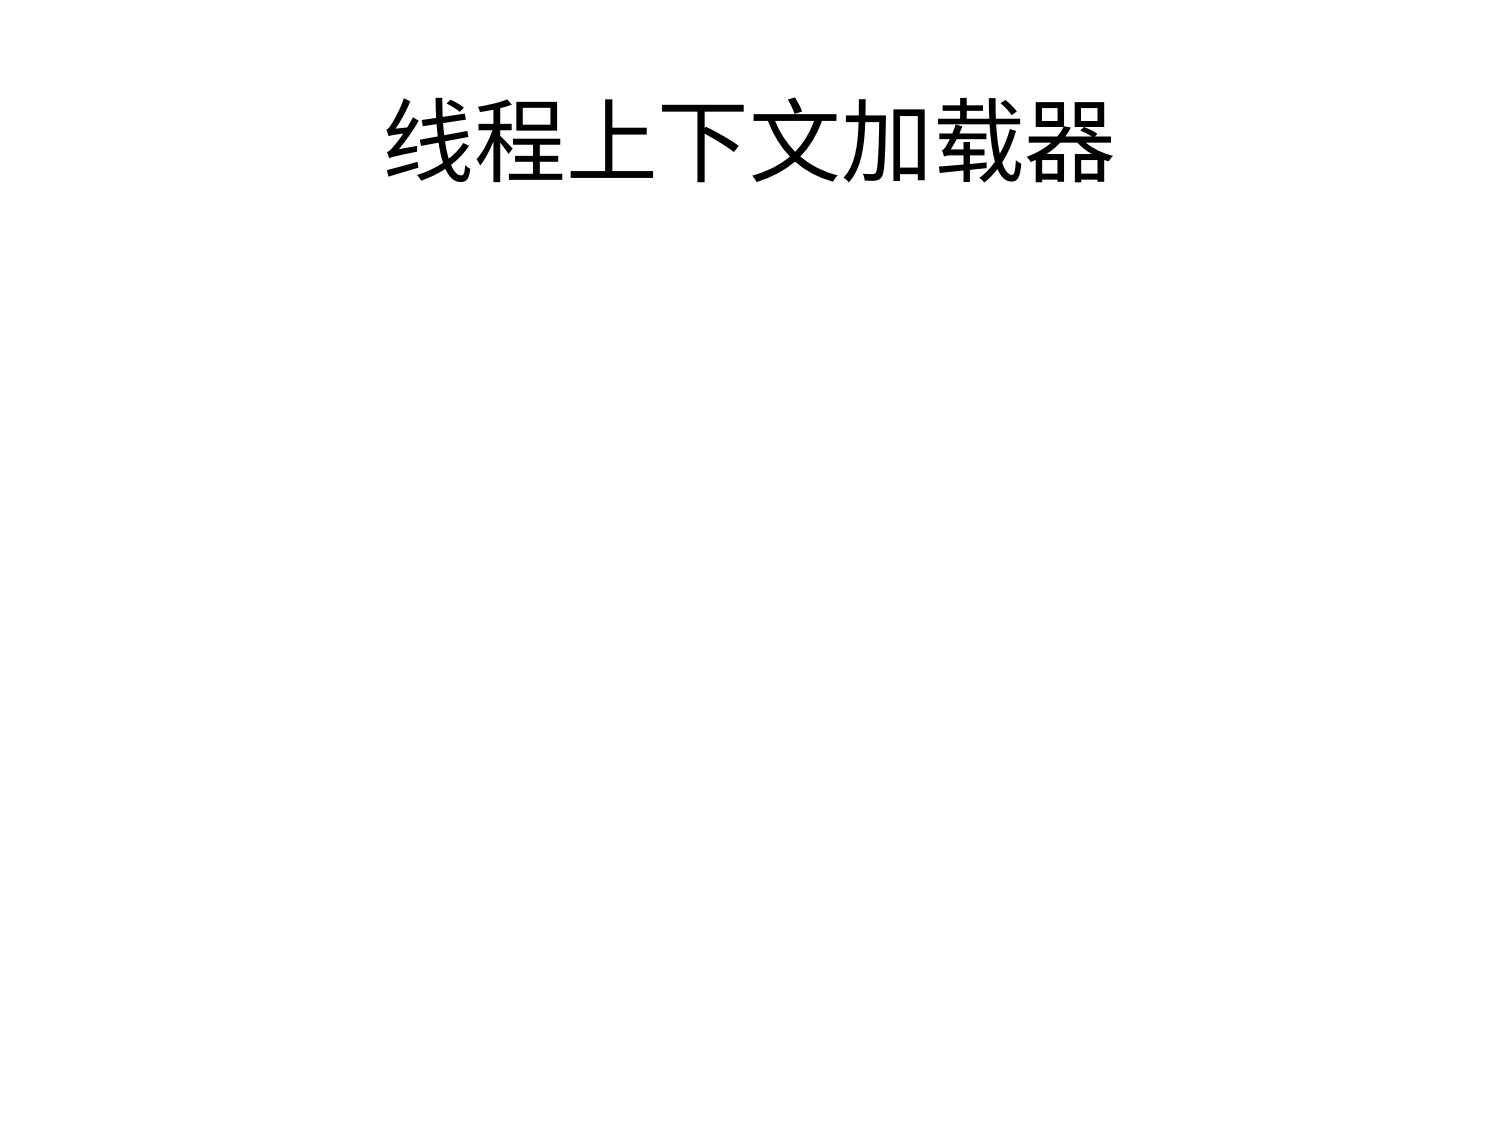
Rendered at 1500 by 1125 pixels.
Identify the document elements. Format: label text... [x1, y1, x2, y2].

title 线程上下文加载器 [75, 45, 1425, 233]
